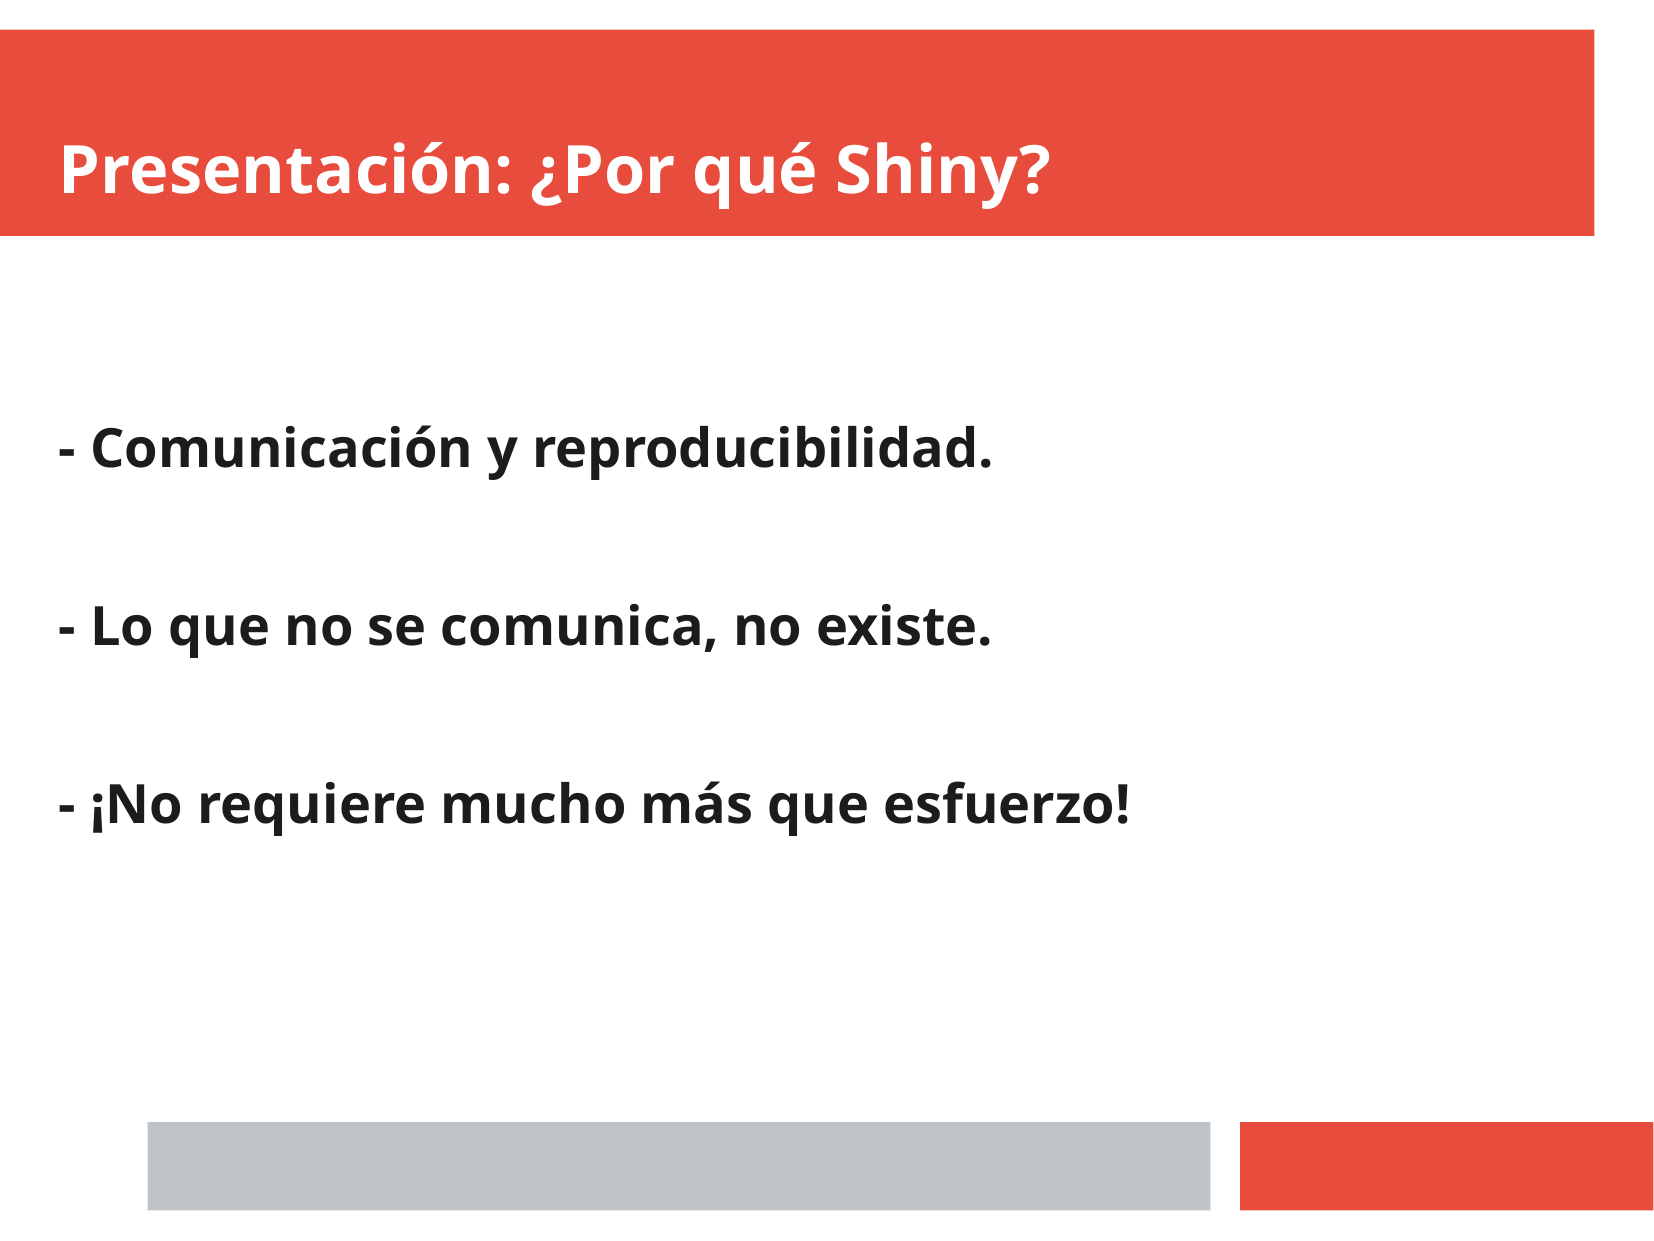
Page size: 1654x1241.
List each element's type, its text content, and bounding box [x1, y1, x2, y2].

text_box - Comunicación y reproducibilidad. - Lo que no se comunica, no existe. - ¡No requiere mucho más que esfuerzo! [59, 324, 1565, 1093]
text_box Presentación: ¿Por qué Shiny? [59, 59, 1595, 207]
